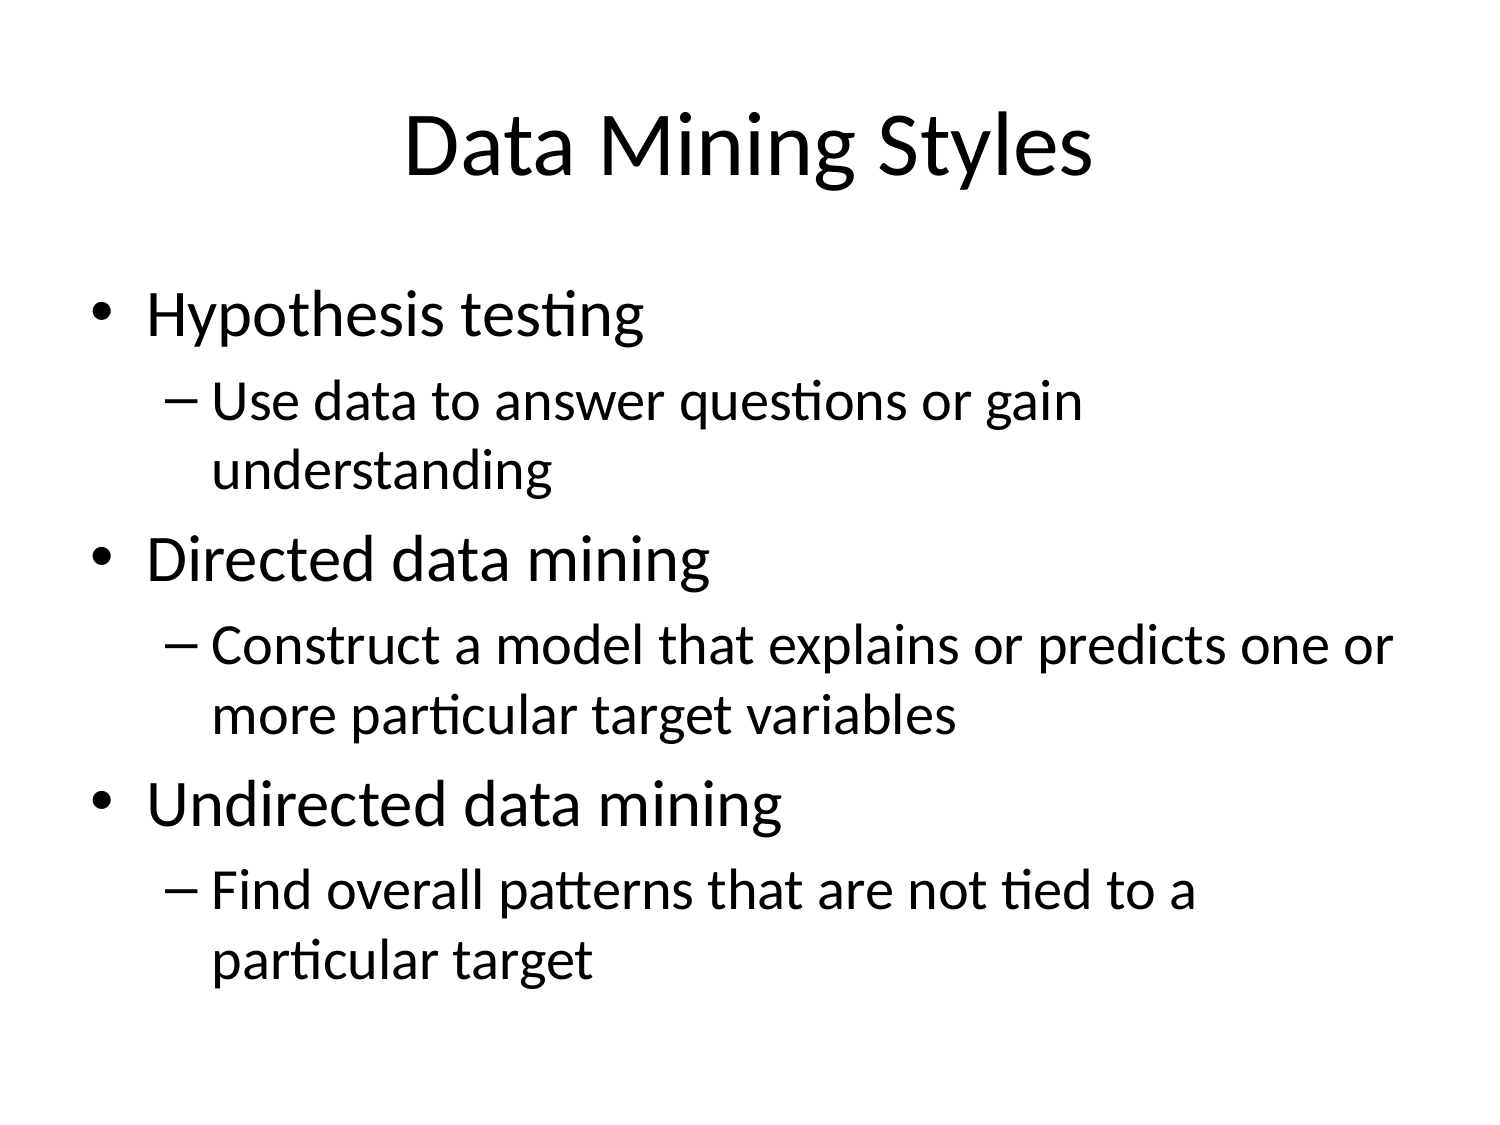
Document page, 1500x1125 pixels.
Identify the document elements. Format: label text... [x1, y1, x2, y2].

list Hypothesis testing Use data to answer questions or gain understanding Directed data mining Construct a model that explains or predicts one or more particular target variables Undirected data mining Find overall patterns that are not tied to a particular target [75, 262, 1425, 1005]
title Data Mining Styles [75, 45, 1425, 233]
